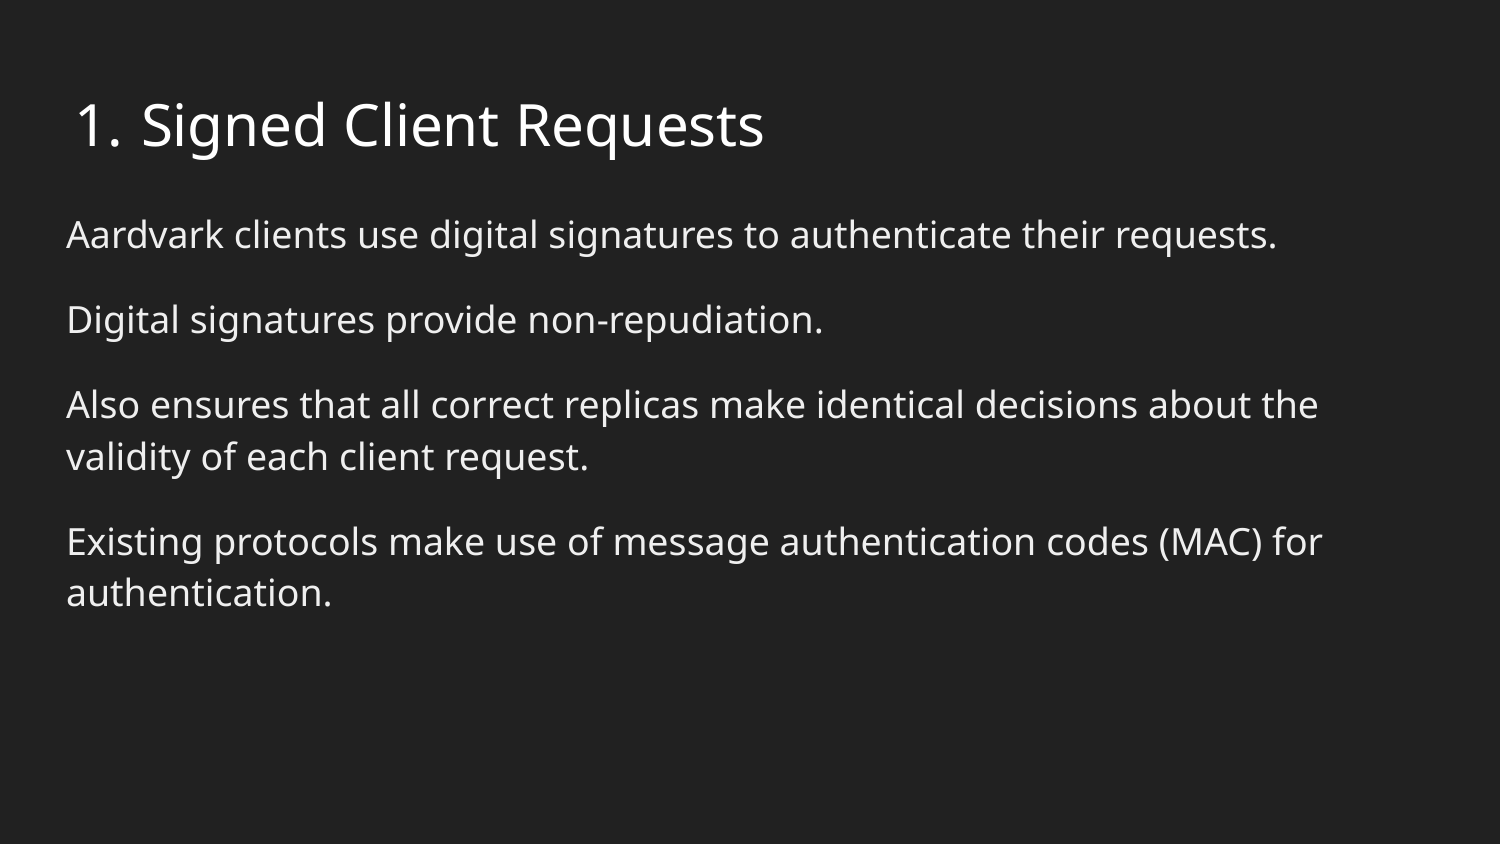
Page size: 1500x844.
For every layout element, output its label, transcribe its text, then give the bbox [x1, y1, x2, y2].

list Aardvark clients use digital signatures to authenticate their requests. Digital signatures provide non-repudiation. Also ensures that all correct replicas make identical decisions about the validity of each client request. Existing protocols make use of message authentication codes (MAC) for authentication. [51, 189, 1449, 750]
title Signed Client Requests [51, 72, 1449, 167]
